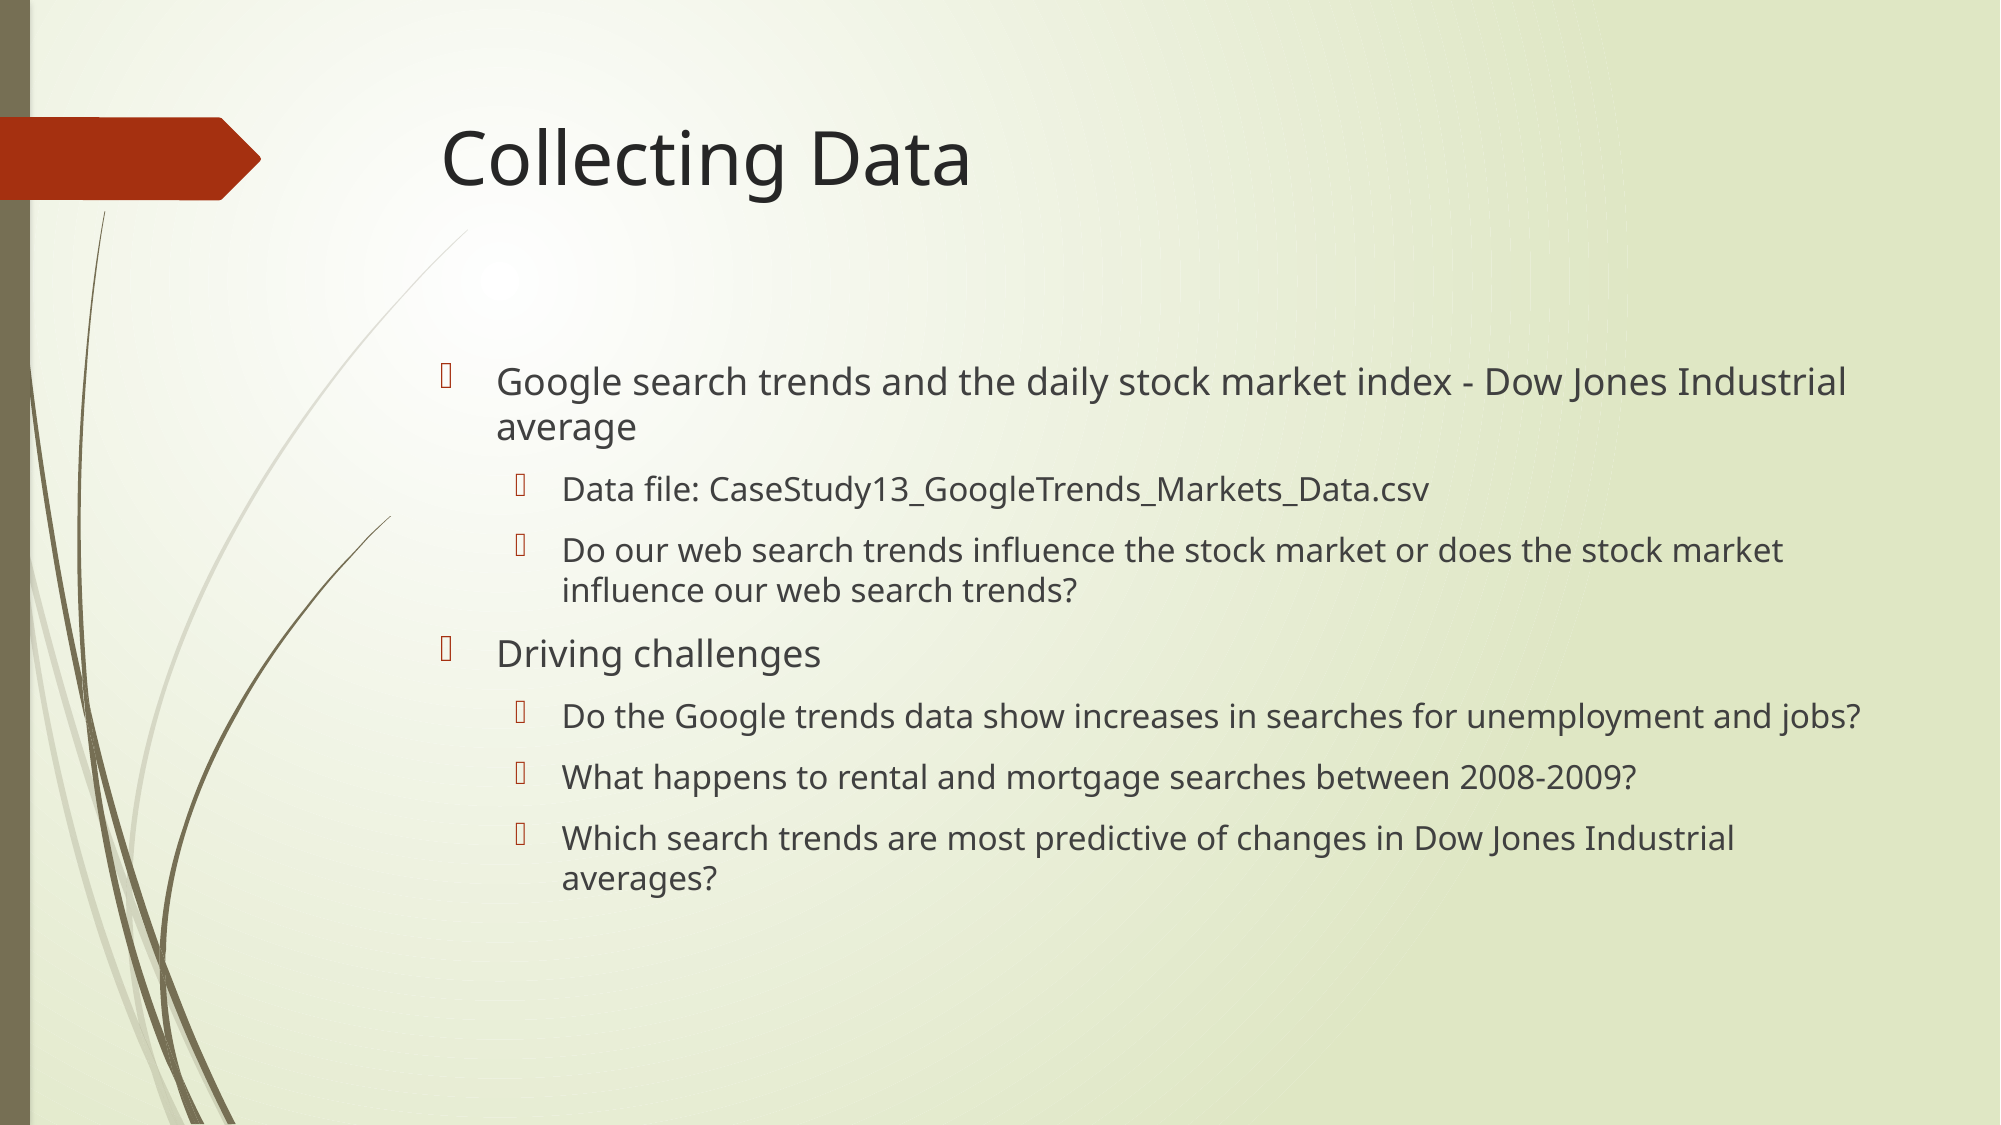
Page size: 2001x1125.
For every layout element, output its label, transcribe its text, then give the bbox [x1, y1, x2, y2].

title Collecting Data [425, 102, 1888, 313]
list Google search trends and the daily stock market index - Dow Jones Industrial average Data file: CaseStudy13_GoogleTrends_Markets_Data.csv Do our web search trends influence the stock market or does the stock market influence our web search trends? Driving challenges Do the Google trends data show increases in searches for unemployment and jobs? What happens to rental and mortgage searches between 2008-2009? Which search trends are most predictive of changes in Dow Jones Industrial averages? [424, 350, 1888, 970]
